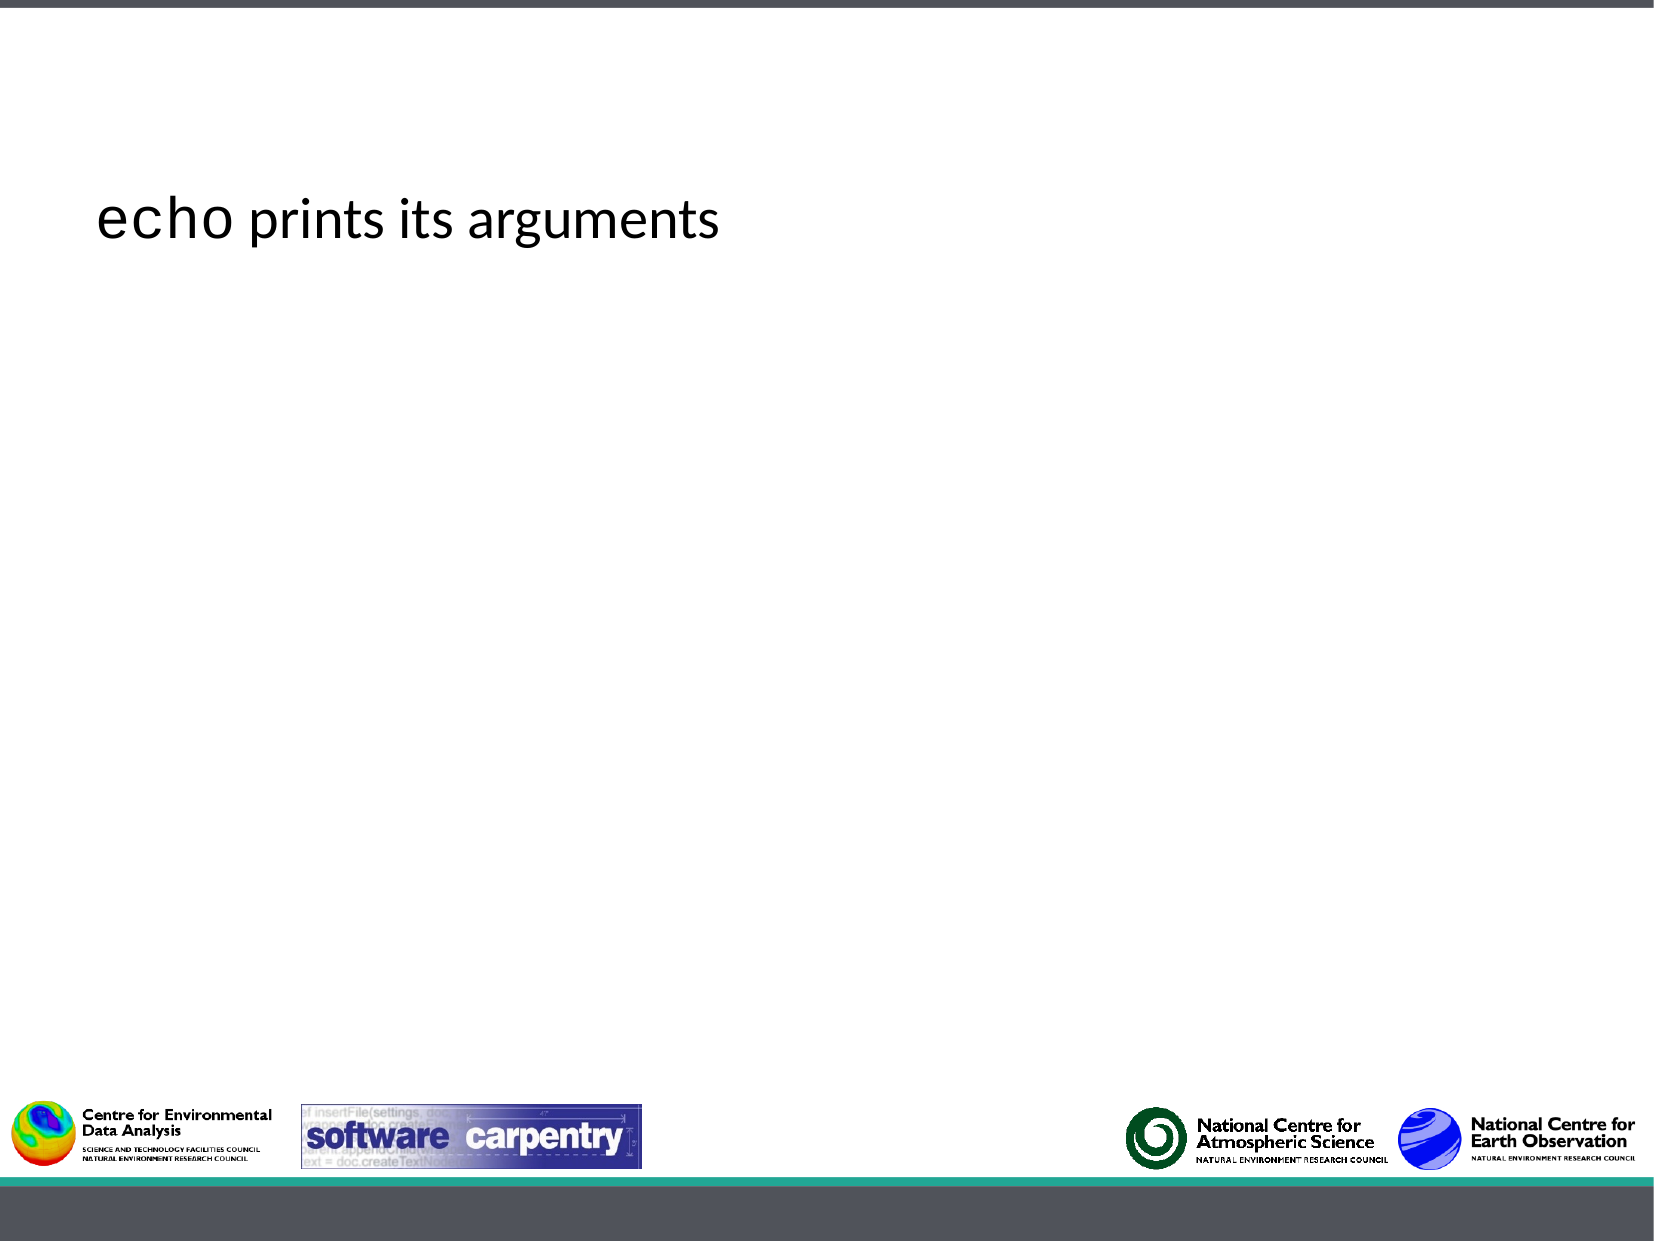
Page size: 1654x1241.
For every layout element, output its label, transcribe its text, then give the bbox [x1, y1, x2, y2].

picture [0, 0, 1654, 1241]
text_box echo prints its arguments [80, 138, 885, 259]
